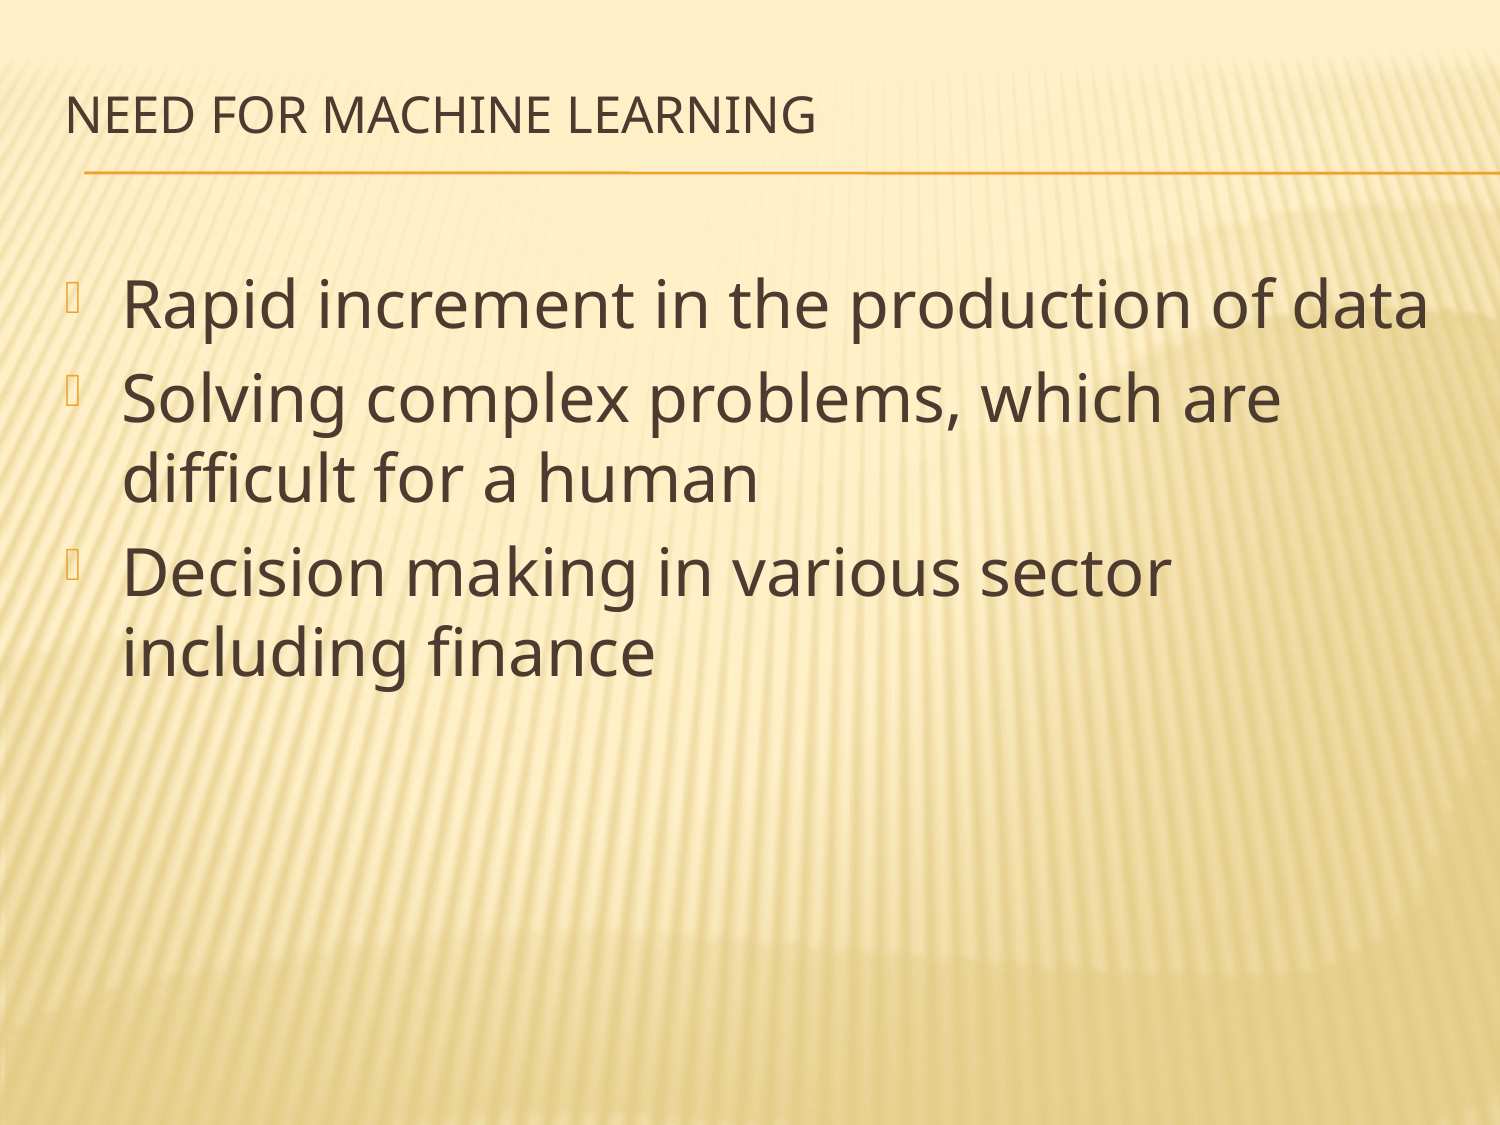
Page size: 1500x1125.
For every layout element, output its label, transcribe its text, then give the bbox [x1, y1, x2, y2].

list Rapid increment in the production of data Solving complex problems, which are difficult for a human Decision making in various sector including finance [50, 254, 1475, 998]
title Need for Machine Learning [50, 75, 1475, 213]
